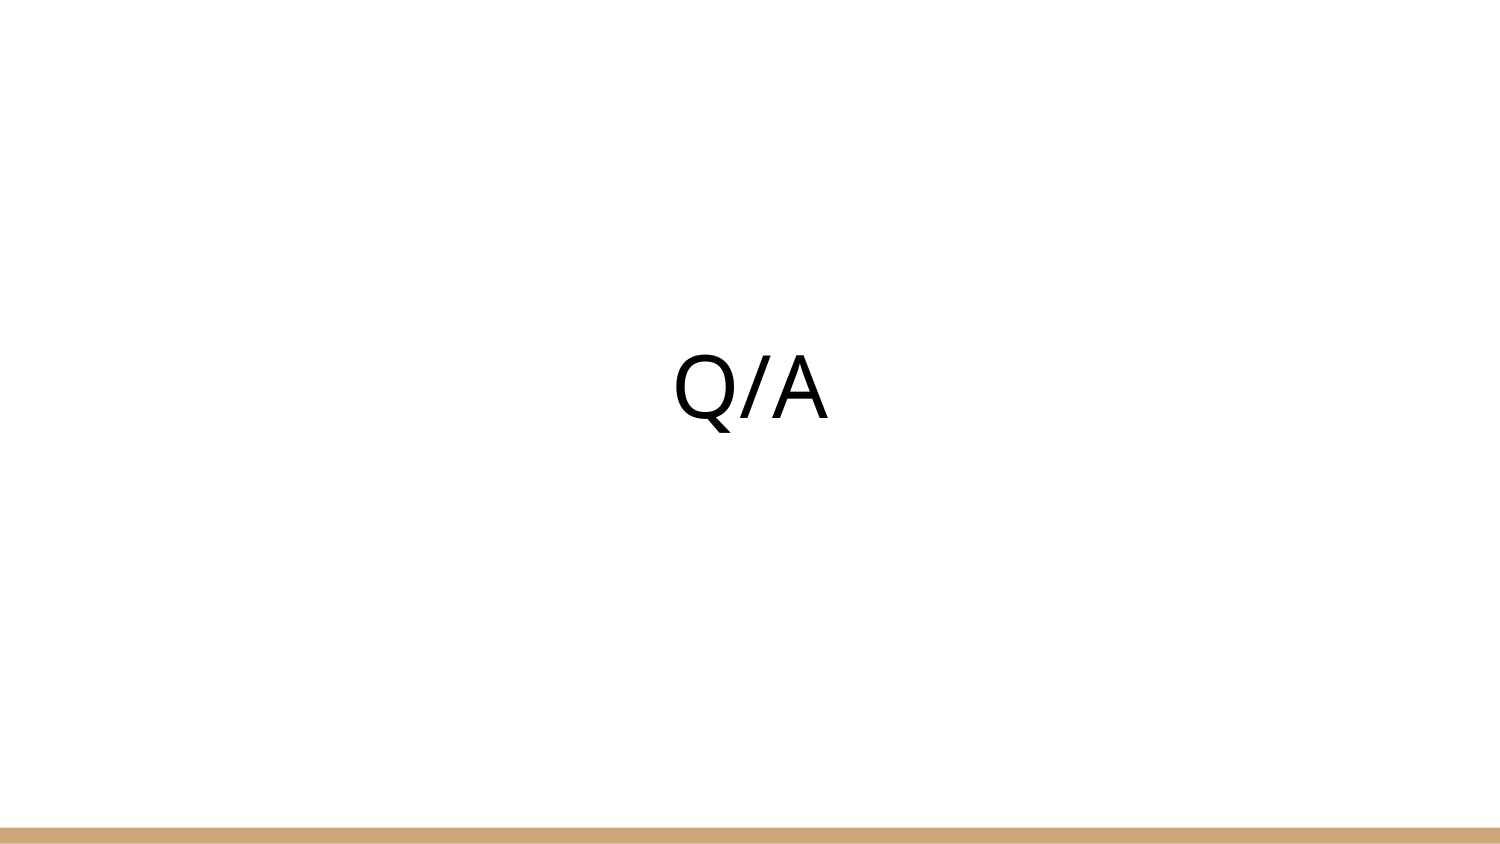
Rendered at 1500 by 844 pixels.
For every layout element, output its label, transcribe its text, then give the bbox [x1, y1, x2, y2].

title Q/A [612, 315, 888, 452]
